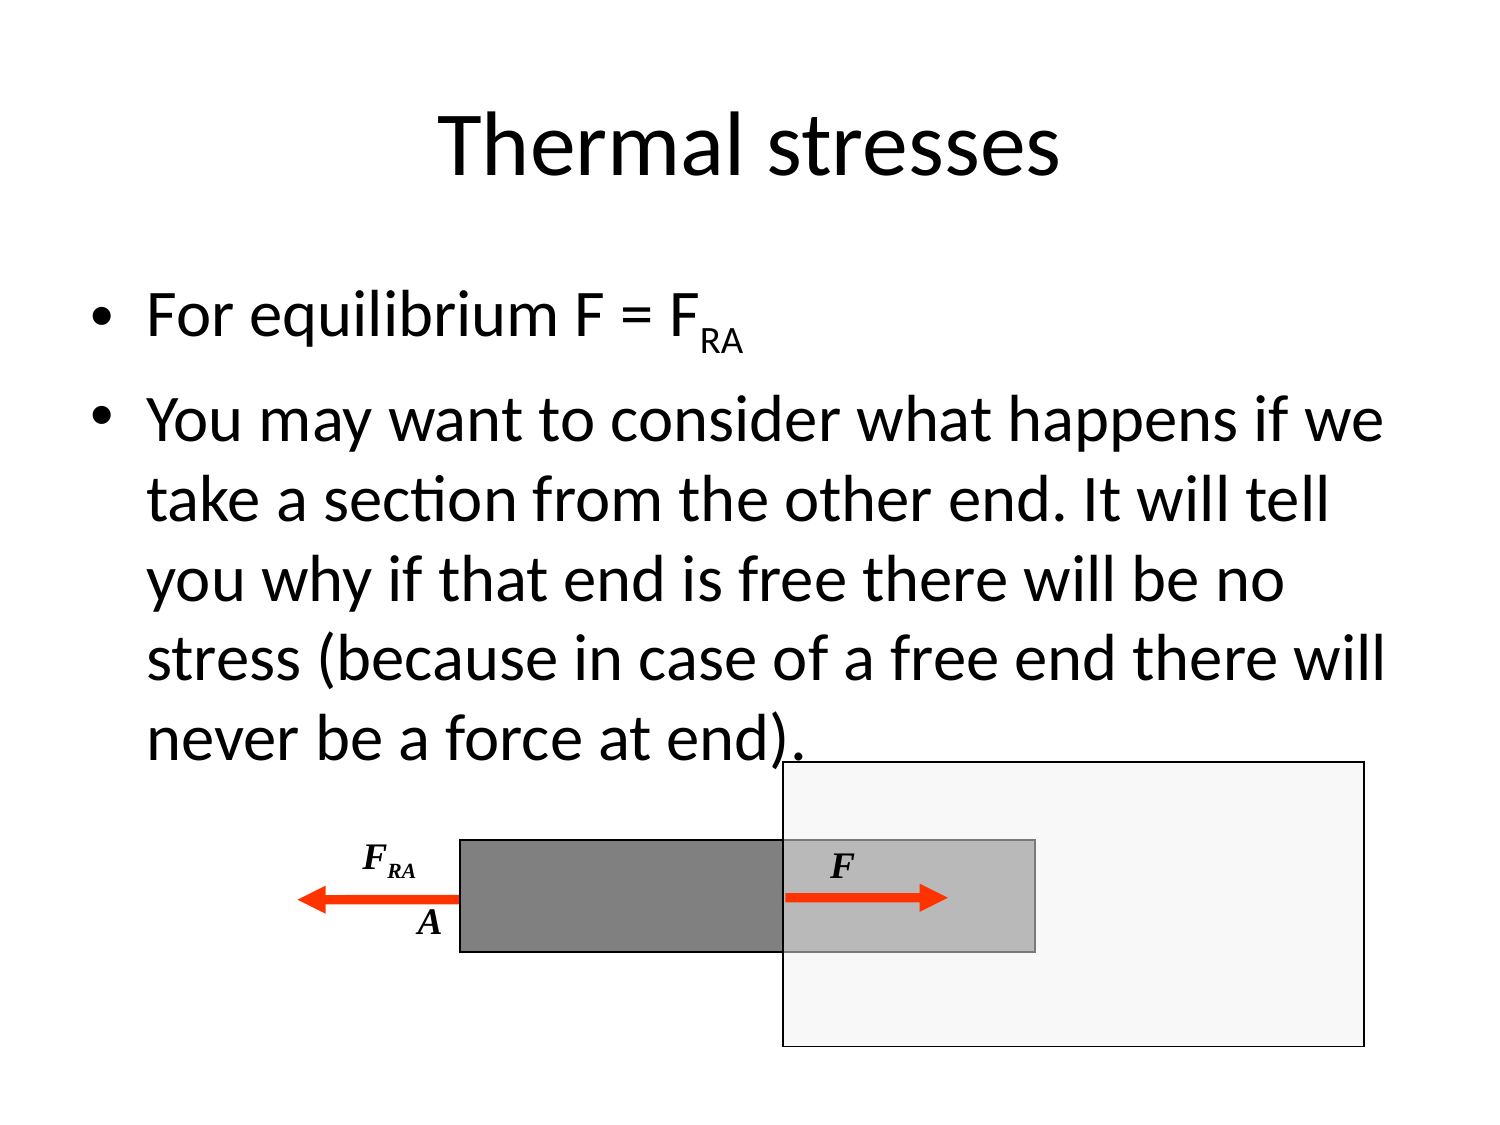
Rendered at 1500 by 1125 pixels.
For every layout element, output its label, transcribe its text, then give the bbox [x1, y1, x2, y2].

text_box [459, 839, 782, 953]
title Thermal stresses [75, 45, 1425, 233]
text_box [782, 761, 1365, 1047]
text_box [785, 891, 948, 904]
text_box A [402, 889, 466, 950]
list For equilibrium F = FRA You may want to consider what happens if we take a section from the other end. It will tell you why if that end is free there will be no stress (because in case of a free end there will never be a force at end). [75, 262, 1425, 1005]
text_box [297, 893, 402, 906]
text_box F [815, 834, 916, 894]
text_box FRA [347, 824, 448, 891]
